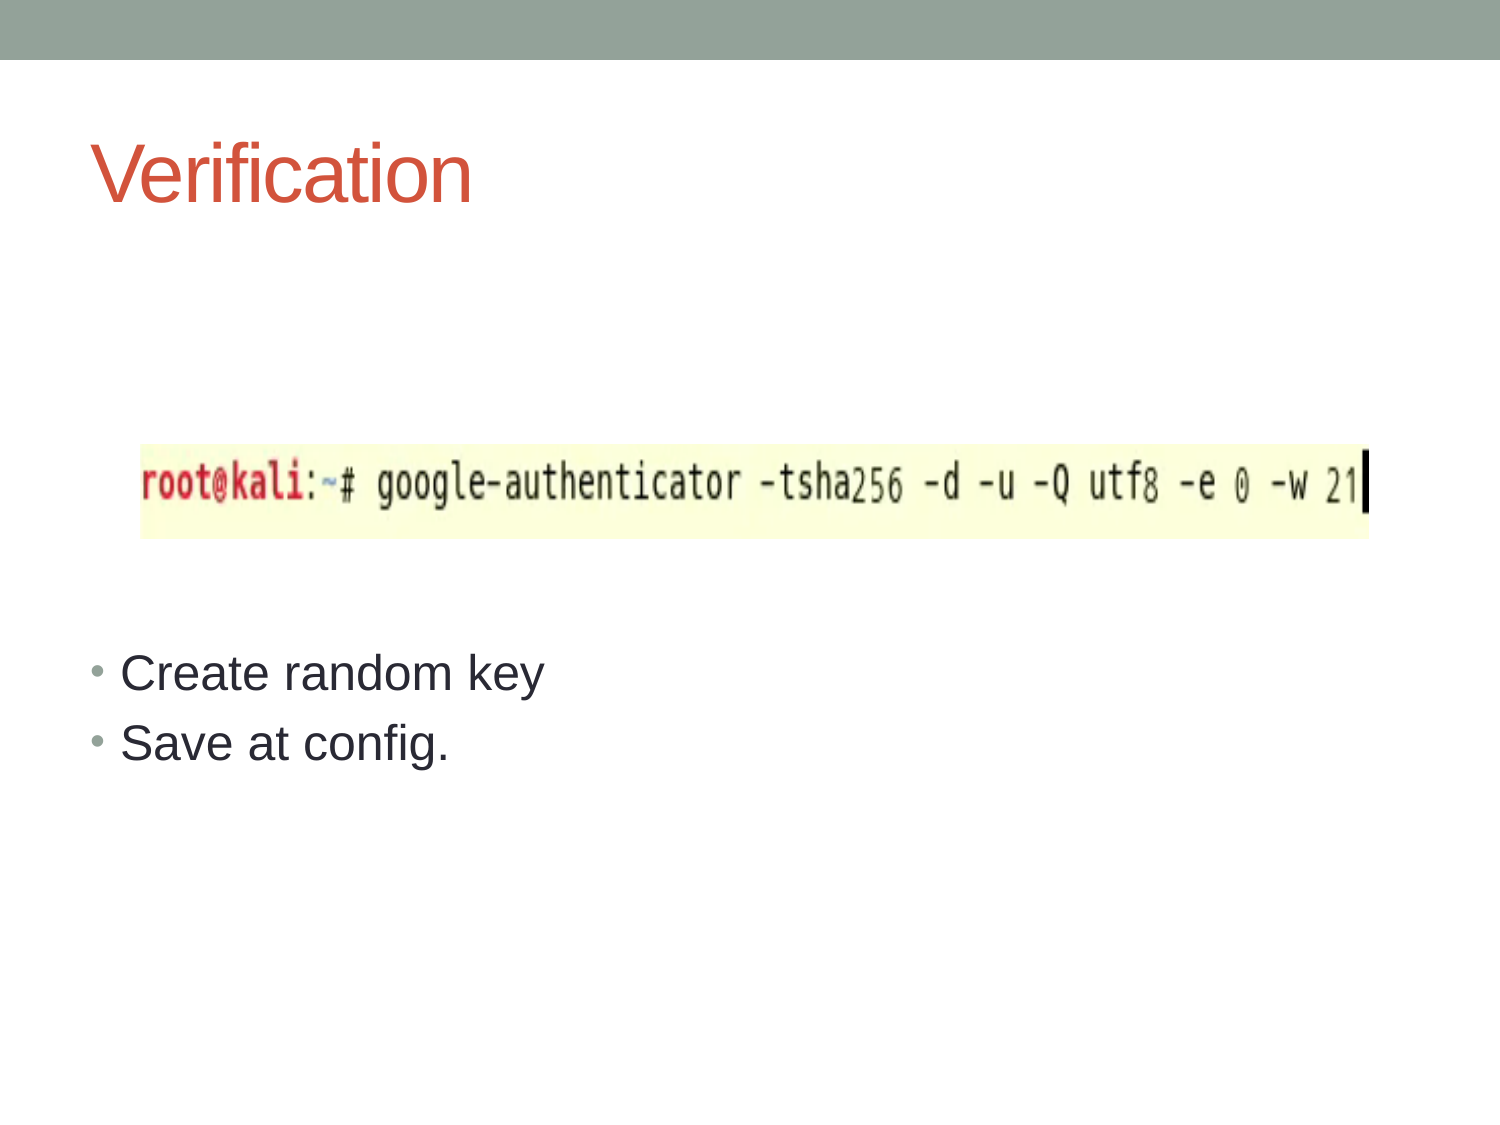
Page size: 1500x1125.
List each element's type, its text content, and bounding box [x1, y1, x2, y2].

title Verification [75, 87, 1425, 250]
list Create random key Save at config. [75, 633, 1425, 1063]
picture [139, 444, 1369, 540]
